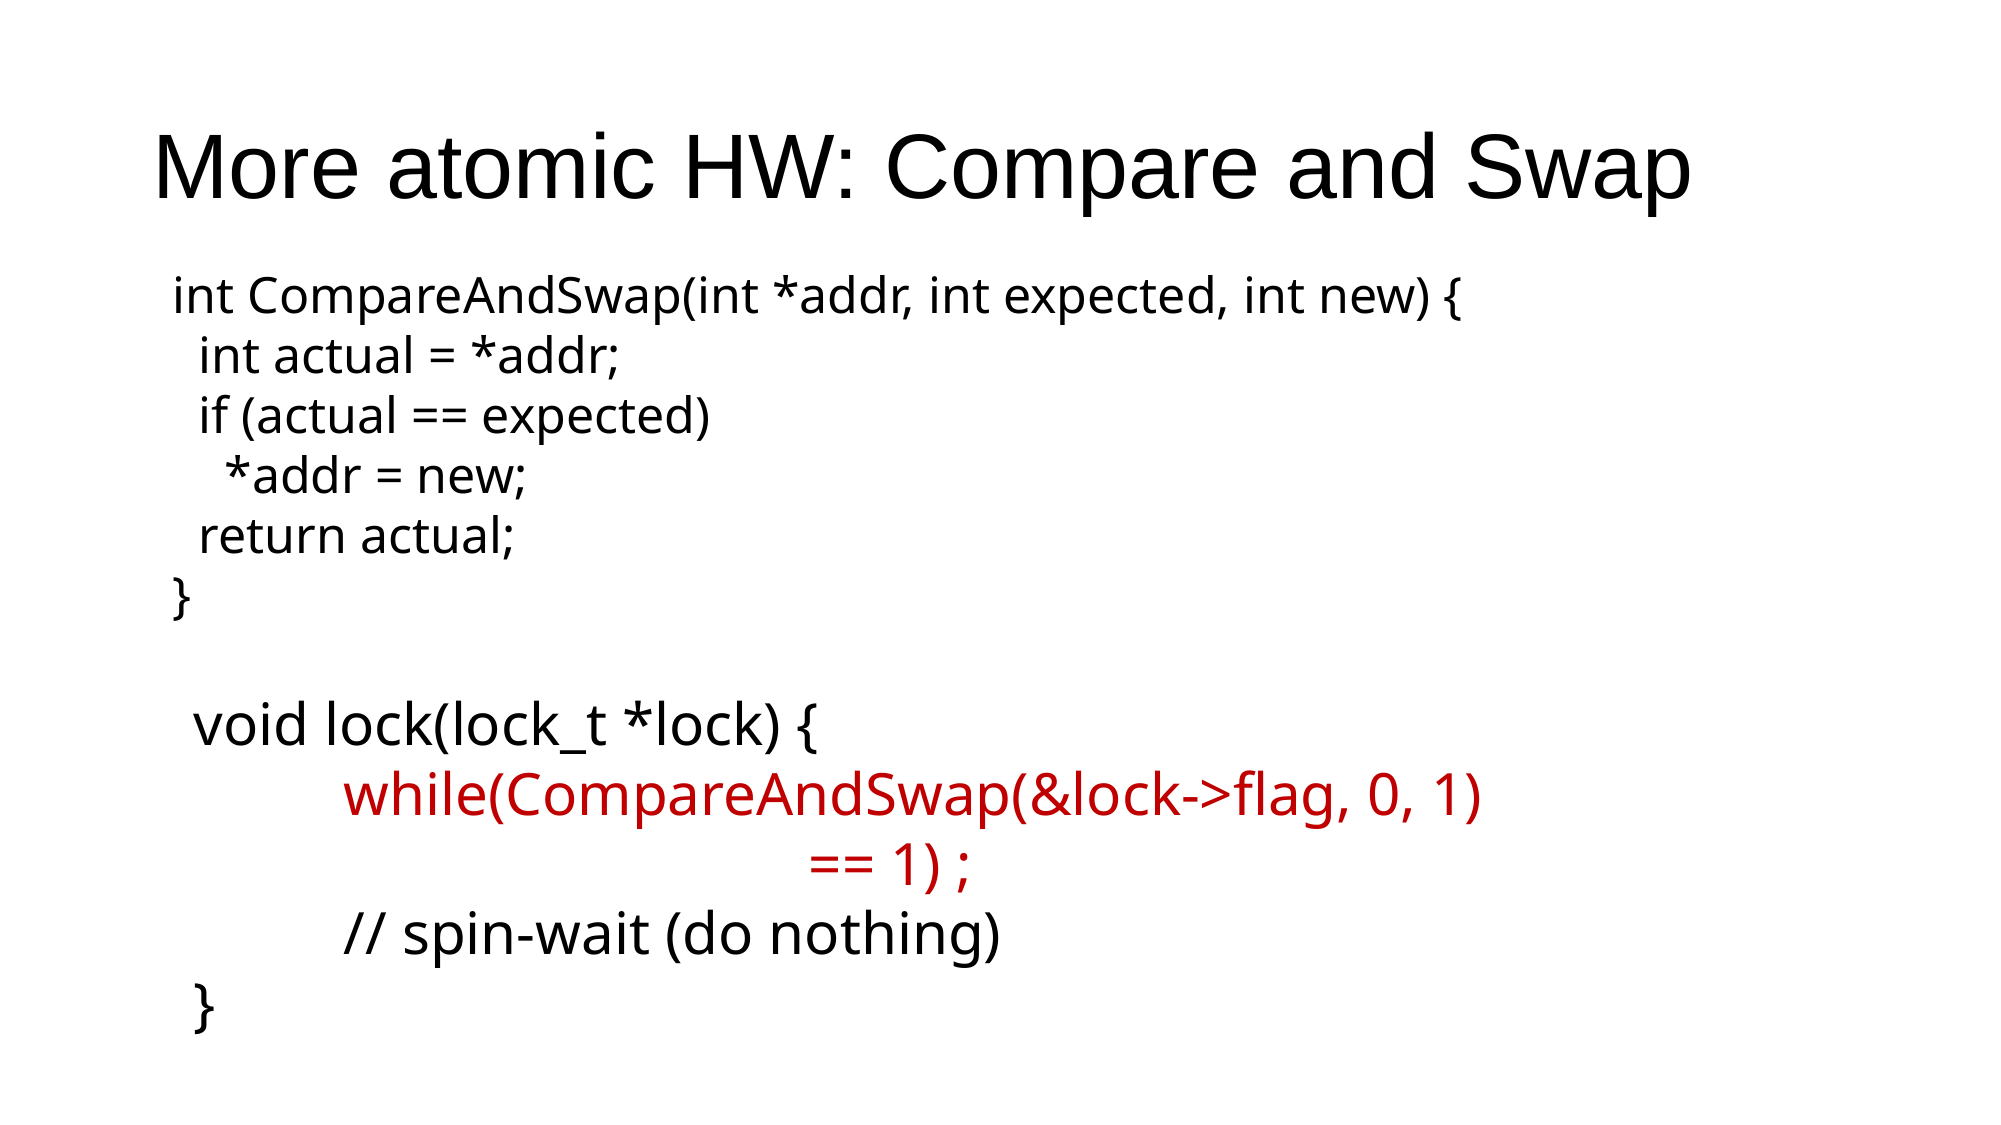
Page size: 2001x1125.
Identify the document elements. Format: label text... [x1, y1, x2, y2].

title More atomic HW: Compare and Swap [137, 59, 1863, 278]
text_box int CompareAndSwap(int *addr, int expected, int new) { int actual = *addr; if (actual == expected) *addr = new; return actual; } [158, 256, 1842, 631]
text_box void lock(lock_t *lock) { while(CompareAndSwap(&lock->flag, 0, 1) == 1) ; // spin-wait (do nothing) } [178, 679, 1863, 1045]
